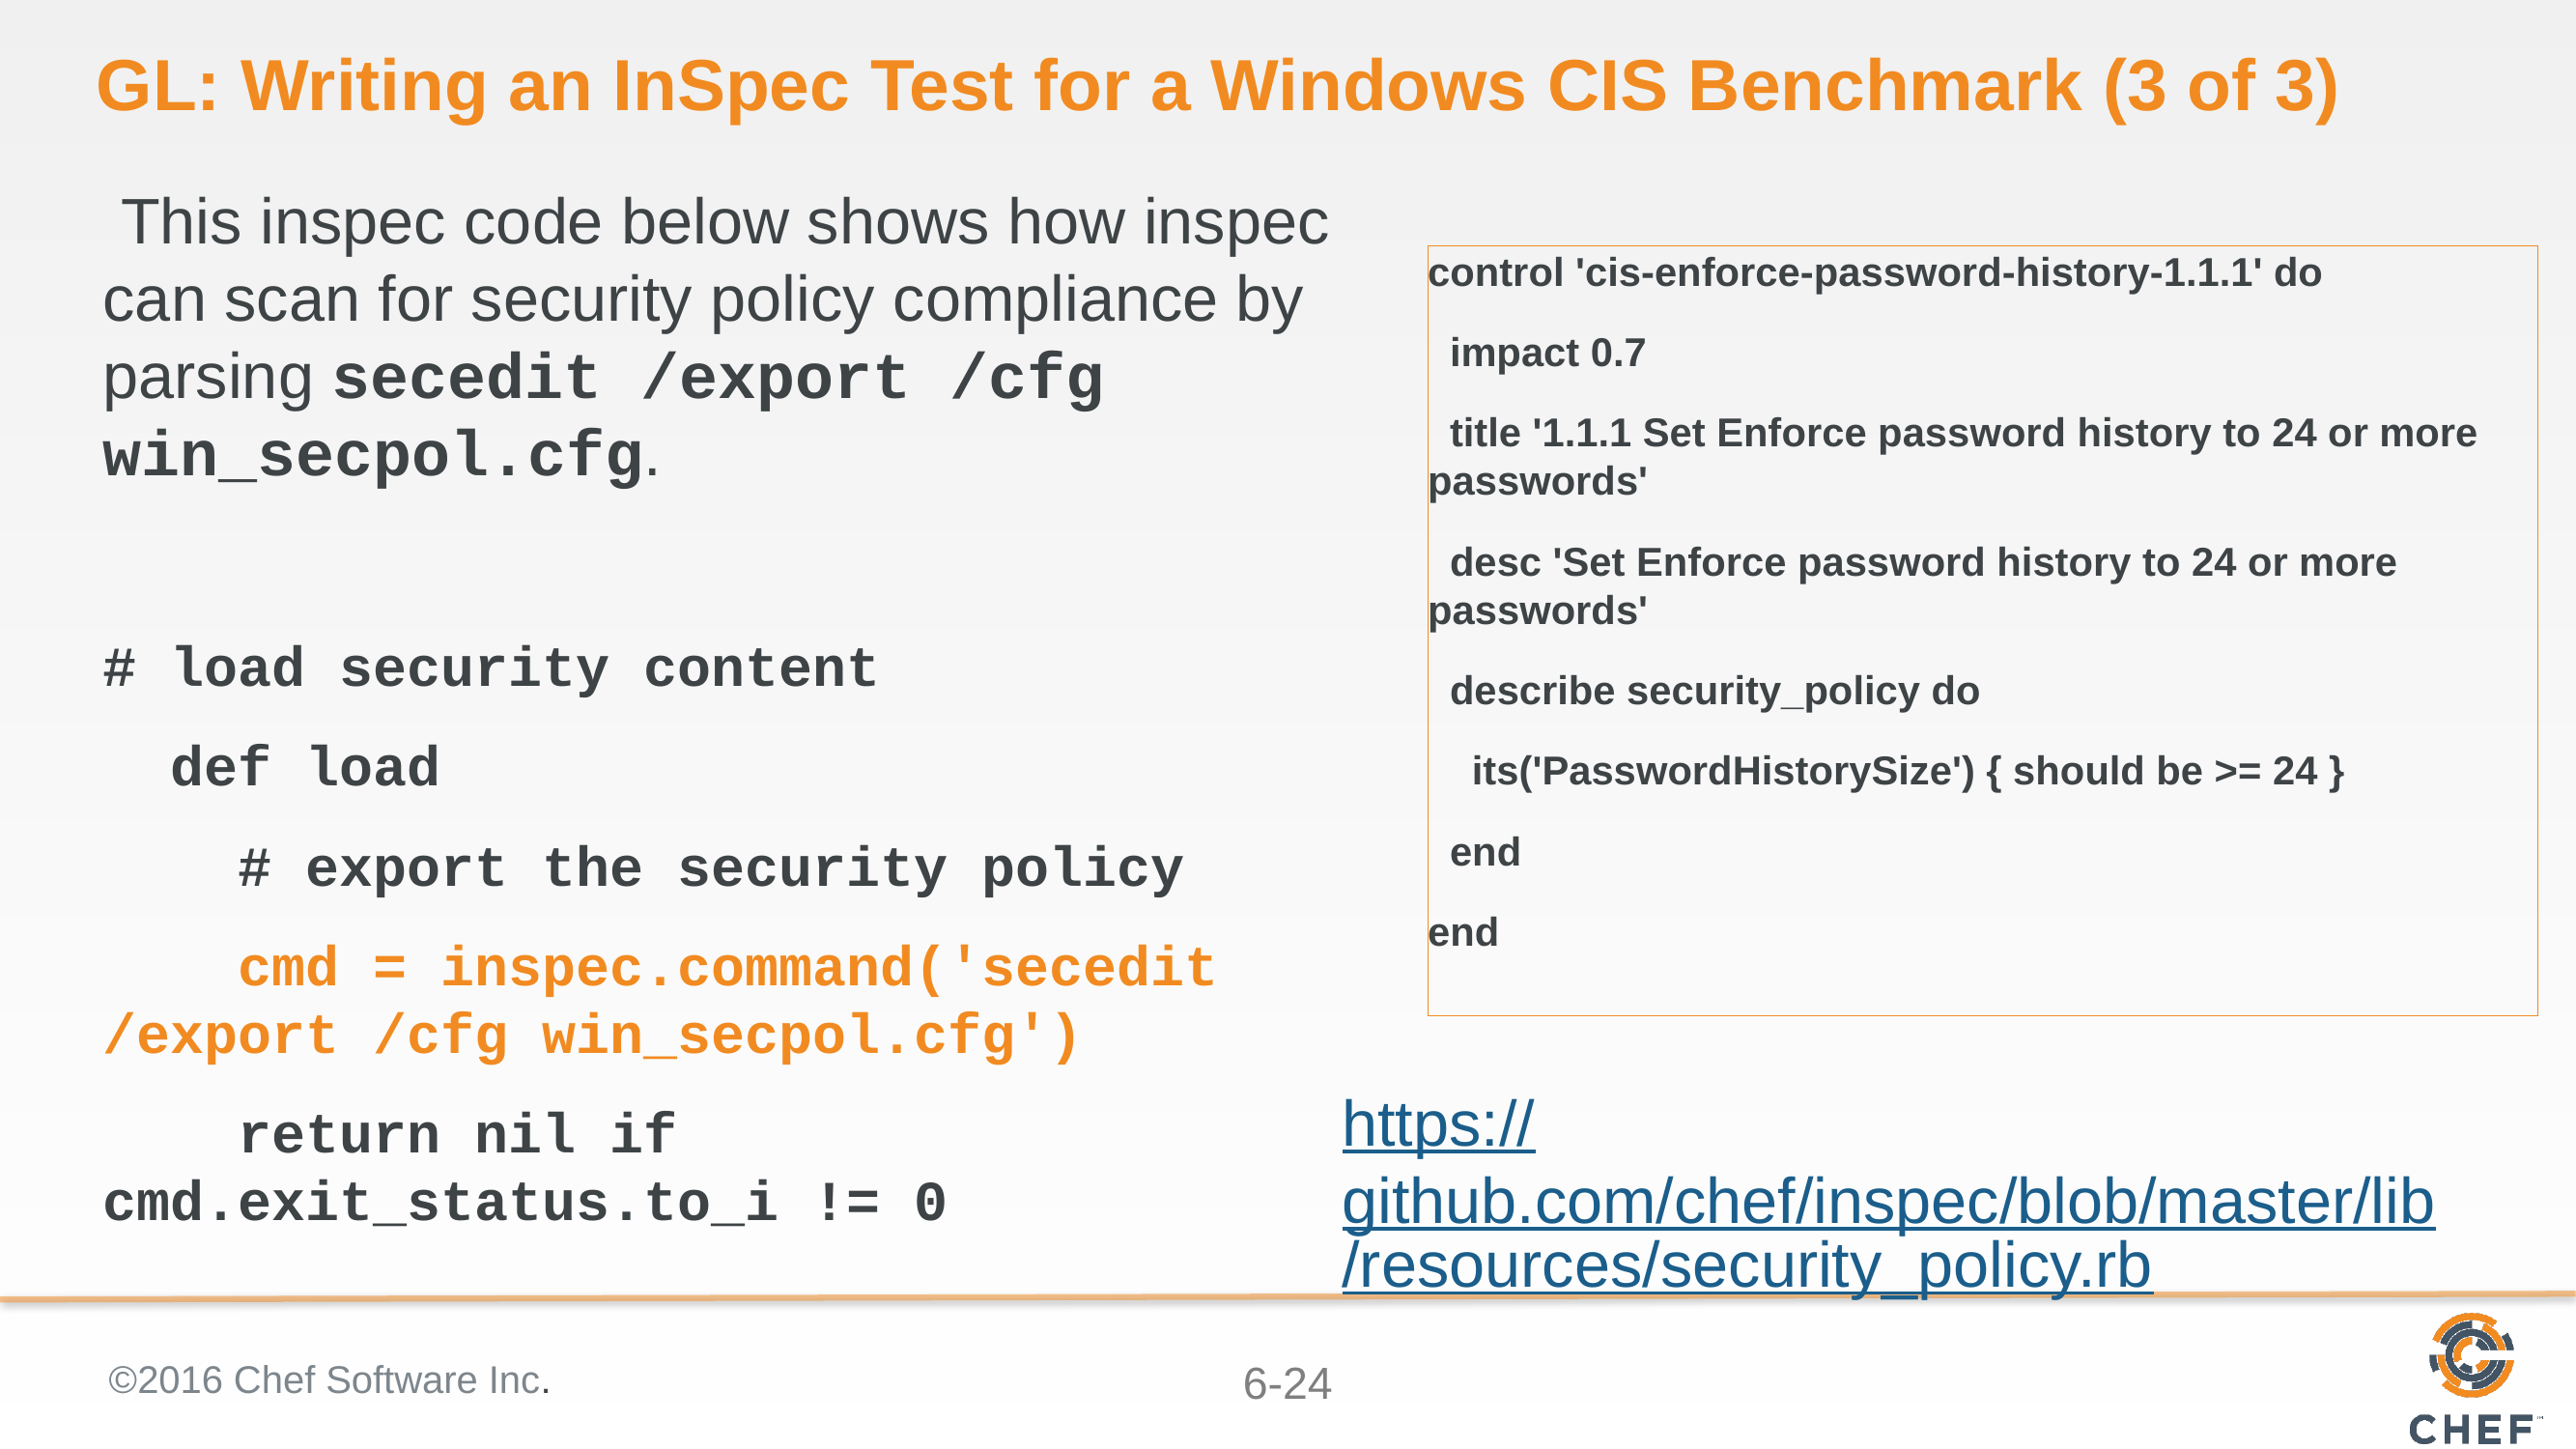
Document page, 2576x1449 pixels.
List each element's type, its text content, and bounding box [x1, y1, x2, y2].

text_box https://github.com/chef/inspec/blob/master/lib/resources/security_policy.rb [1342, 1081, 2446, 1281]
picture [2399, 1297, 2551, 1449]
list This inspec code below shows how inspec can scan for security policy compliance by parsing secedit /export /cfg win_secpol.cfg. # load security content def load # export the security policy cmd = inspec.command('secedit /export /cfg win_secpol.cfg') return nil if cmd.exit_status.to_i != 0 [102, 179, 1336, 1142]
text_box control 'cis-enforce-password-history-1.1.1' do impact 0.7 title '1.1.1 Set Enforce password history to 24 or more passwords' desc 'Set Enforce password history to 24 or more passwords' describe security_policy do its('PasswordHistorySize') { should be >= 24 } end end [1428, 245, 2538, 1016]
title GL: Writing an InSpec Test for a Windows CIS Benchmark (3 of 3) [96, 48, 2463, 180]
